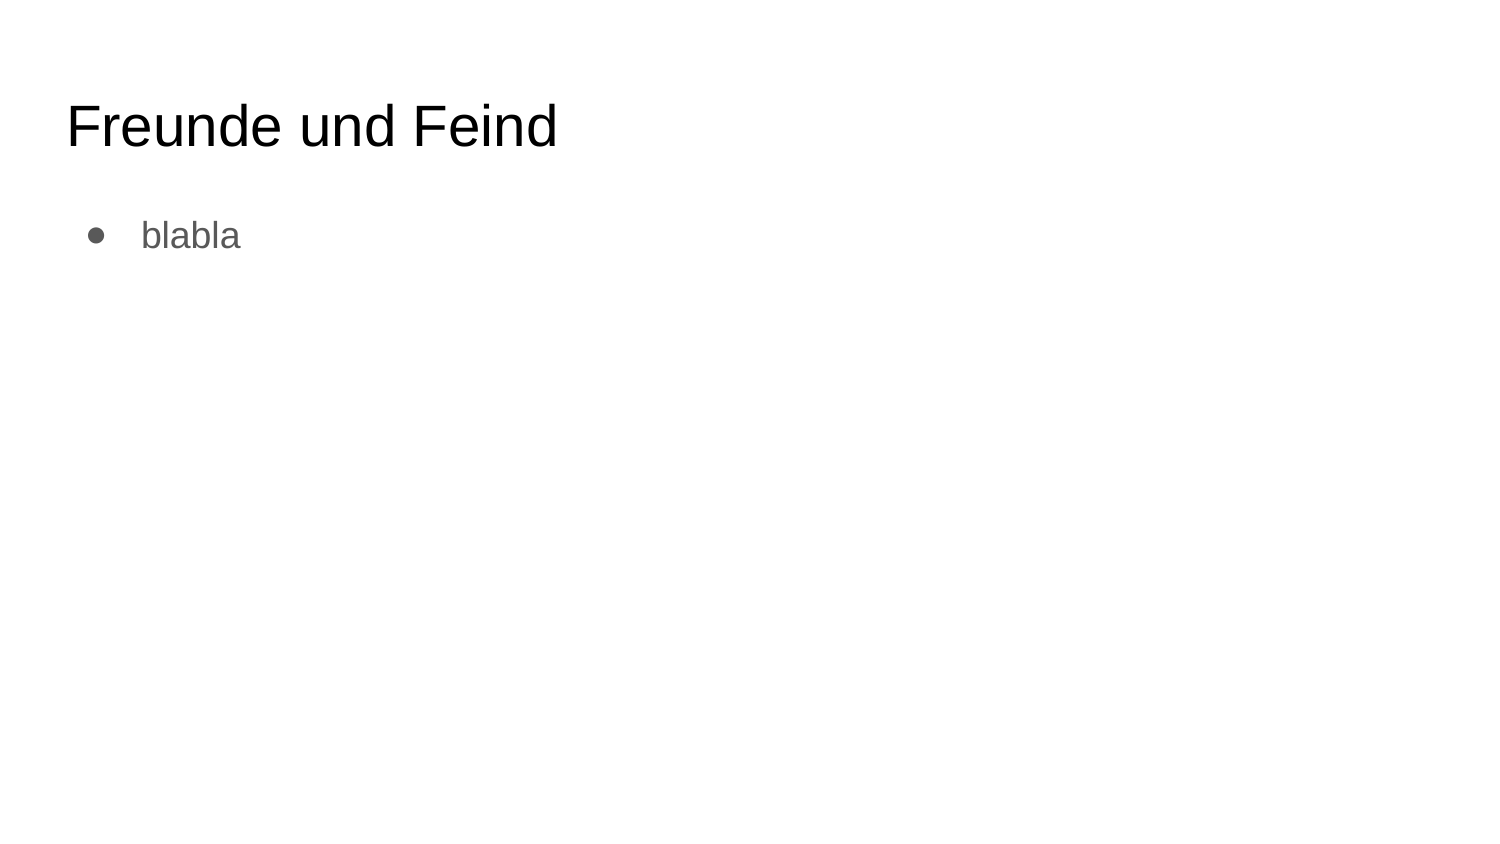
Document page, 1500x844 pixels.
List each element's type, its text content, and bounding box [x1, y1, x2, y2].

list blabla [51, 189, 1449, 750]
title Freunde und Feind [51, 72, 1449, 167]
